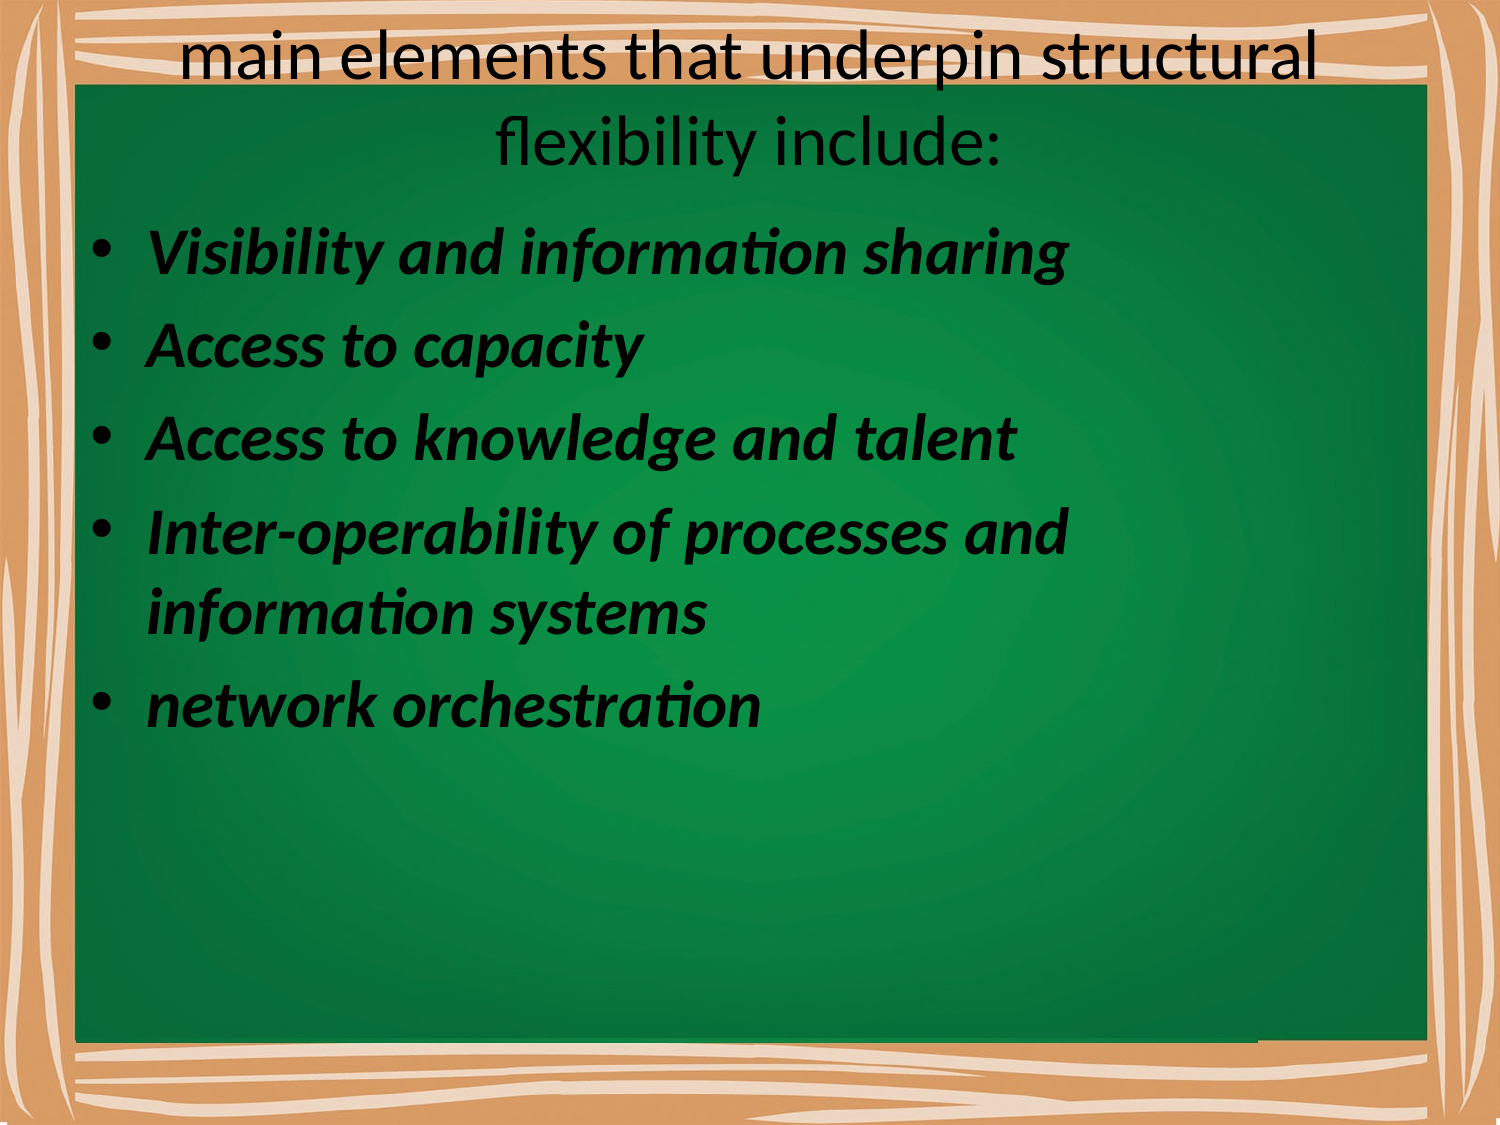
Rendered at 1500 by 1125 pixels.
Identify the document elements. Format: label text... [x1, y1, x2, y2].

list Visibility and information sharing Access to capacity Access to knowledge and talent Inter-operability of processes and information systems network orchestration [75, 200, 1425, 1005]
picture [0, 0, 1500, 1125]
title main elements that underpin structural flexibility include: [75, 0, 1425, 188]
